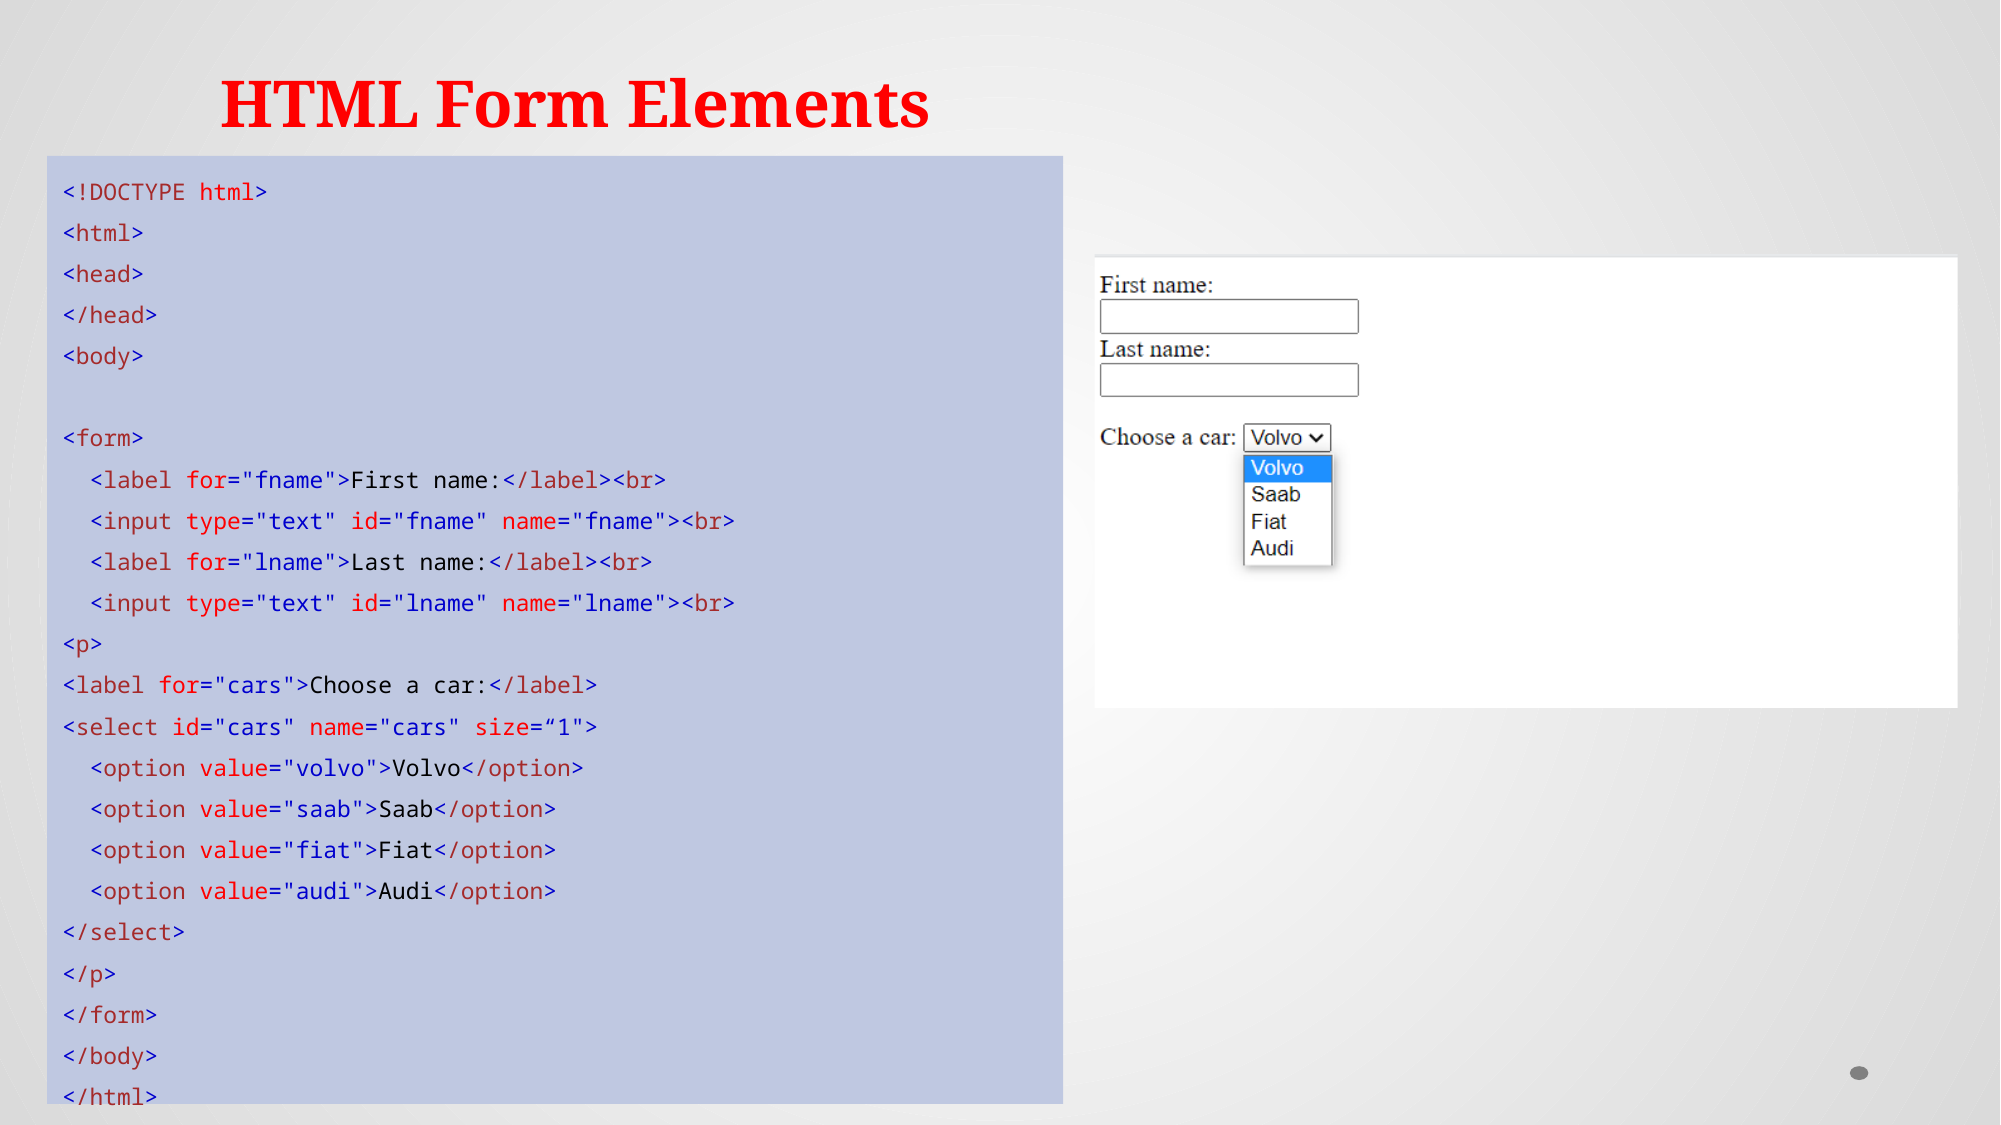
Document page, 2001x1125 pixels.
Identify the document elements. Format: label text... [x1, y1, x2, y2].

title HTML Form Elements [187, 14, 965, 148]
picture [1094, 253, 1958, 708]
list <!DOCTYPE html> <html> <head> </head> <body> <form> <label for="fname">First name:</label><br> <input type="text" id="fname" name="fname"><br> <label for="lname">Last name:</label><br> <input type="text" id="lname" name="lname"><br> <p> <label for="cars">Choose a car:</label> <select id="cars" name="cars" size=“1"> <option value="volvo">Volvo</option> <option value="saab">Saab</option> <option value="fiat">Fiat</option> <option value="audi">Audi</option> </select> </p> </form> </body> </html> [47, 155, 1064, 1104]
